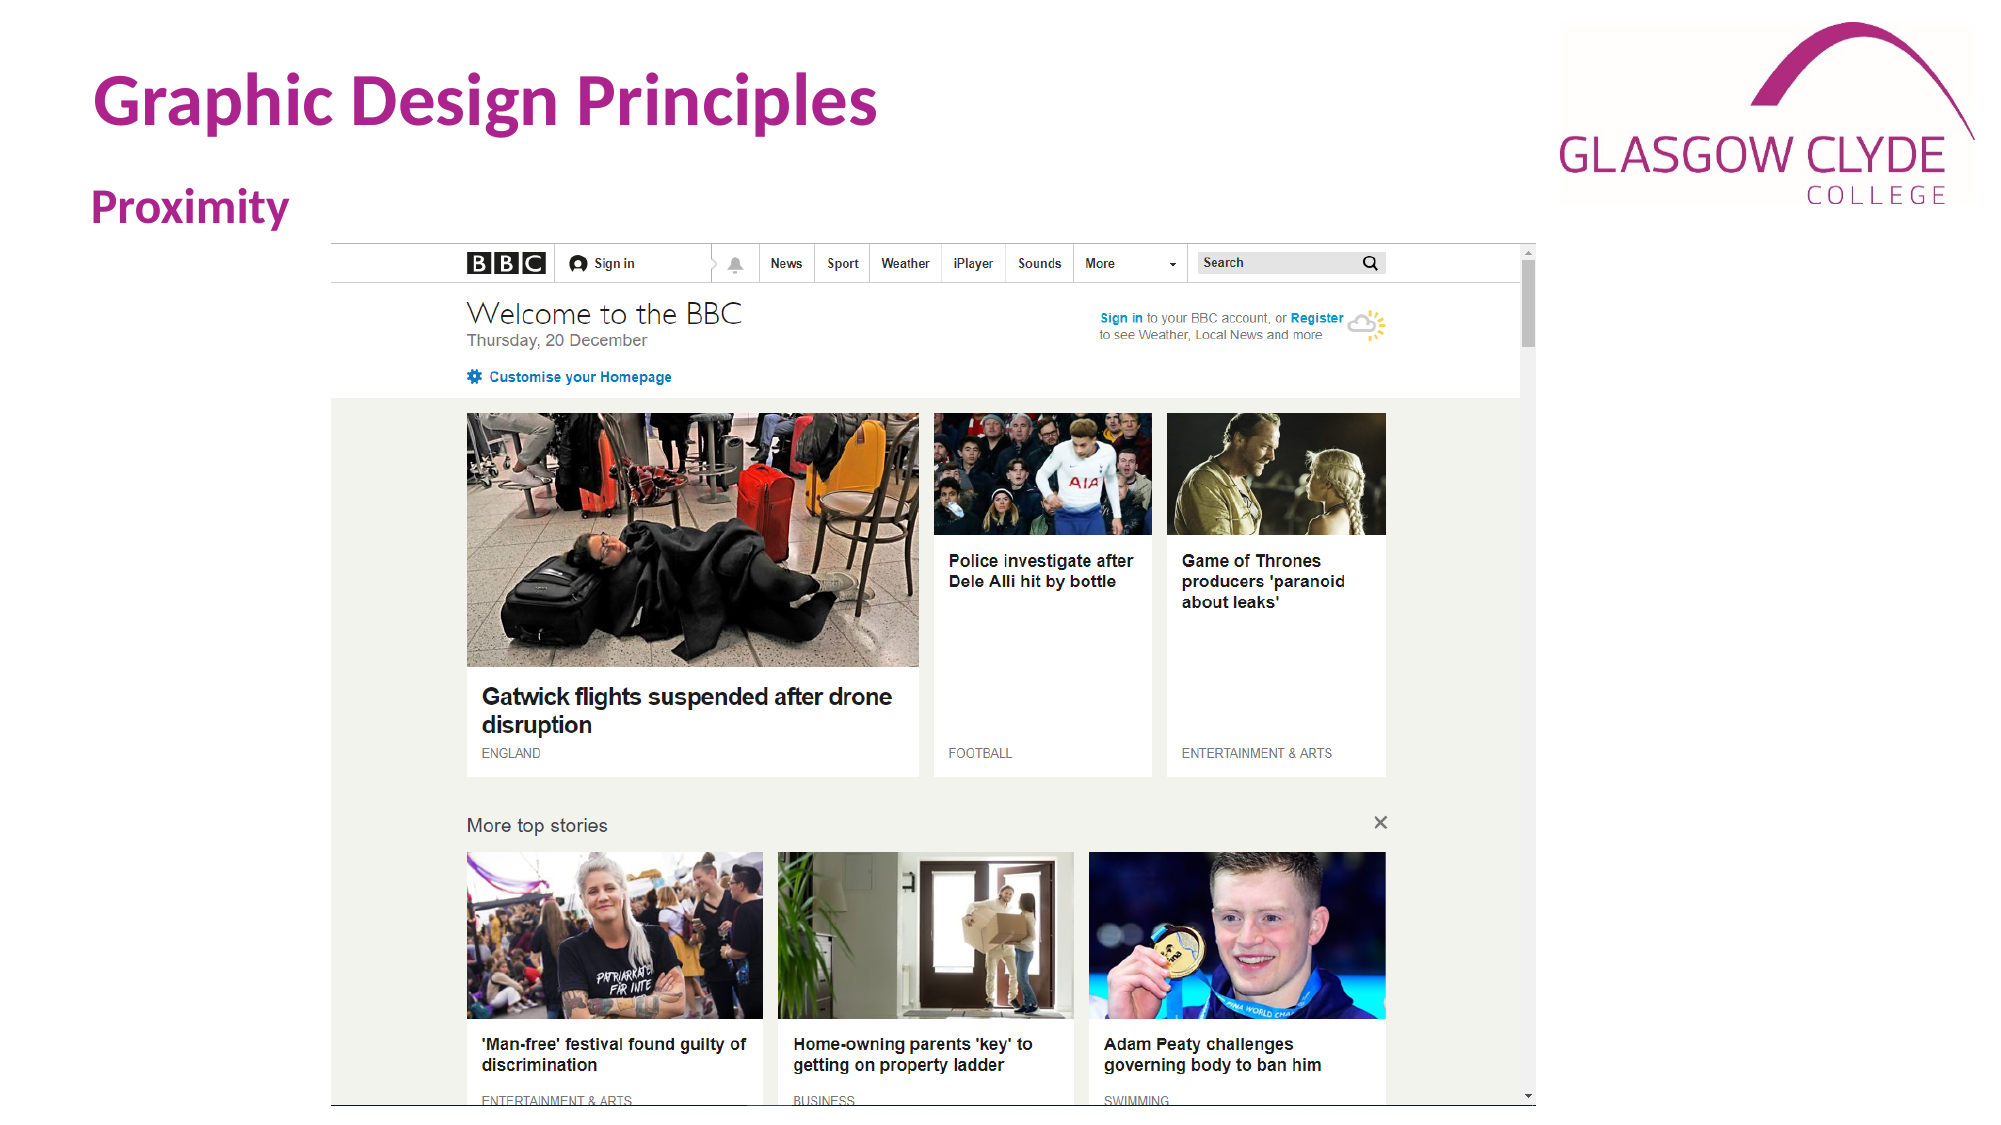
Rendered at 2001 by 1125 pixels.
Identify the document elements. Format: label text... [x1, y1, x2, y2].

text_box Proximity [76, 165, 305, 241]
picture [330, 241, 1536, 1106]
text_box Graphic Design Principles [79, 43, 895, 148]
picture [1560, 22, 1975, 204]
